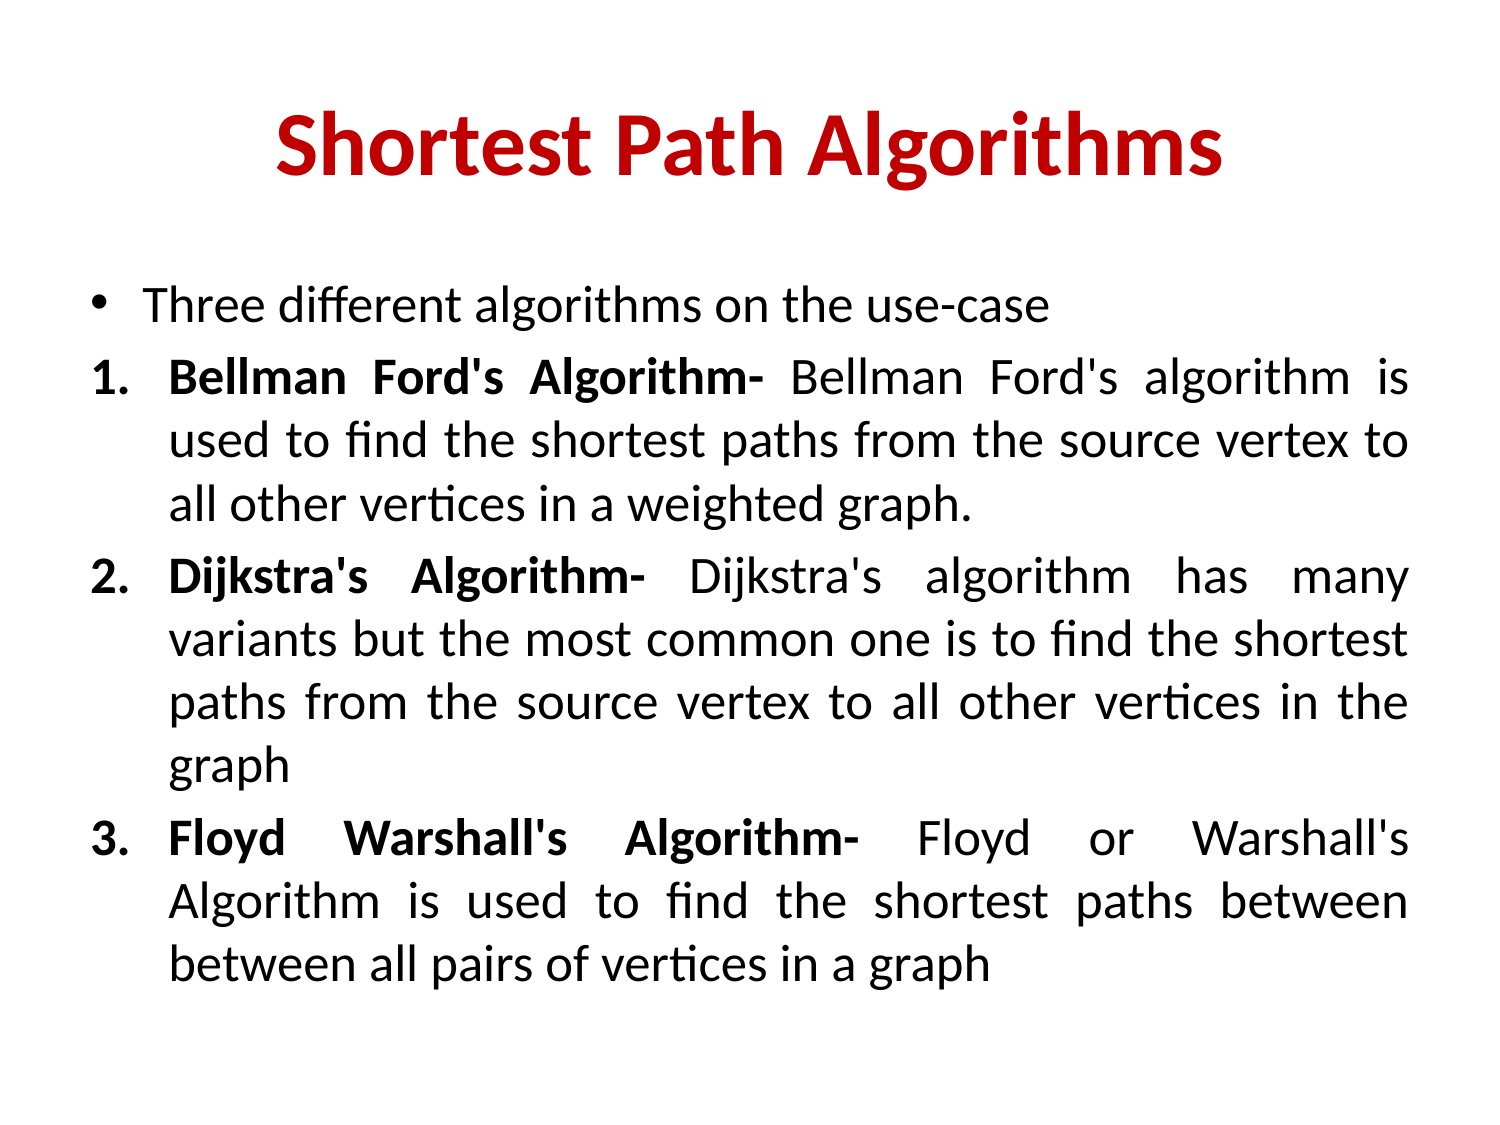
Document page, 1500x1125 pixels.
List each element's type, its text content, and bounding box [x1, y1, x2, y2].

title Shortest Path Algorithms [75, 45, 1425, 233]
list Three different algorithms on the use-case Bellman Ford's Algorithm- Bellman Ford's algorithm is used to find the shortest paths from the source vertex to all other vertices in a weighted graph. Dijkstra's Algorithm- Dijkstra's algorithm has many variants but the most common one is to find the shortest paths from the source vertex to all other vertices in the graph Floyd Warshall's Algorithm- Floyd or Warshall's Algorithm is used to find the shortest paths between between all pairs of vertices in a graph [75, 262, 1425, 1005]
